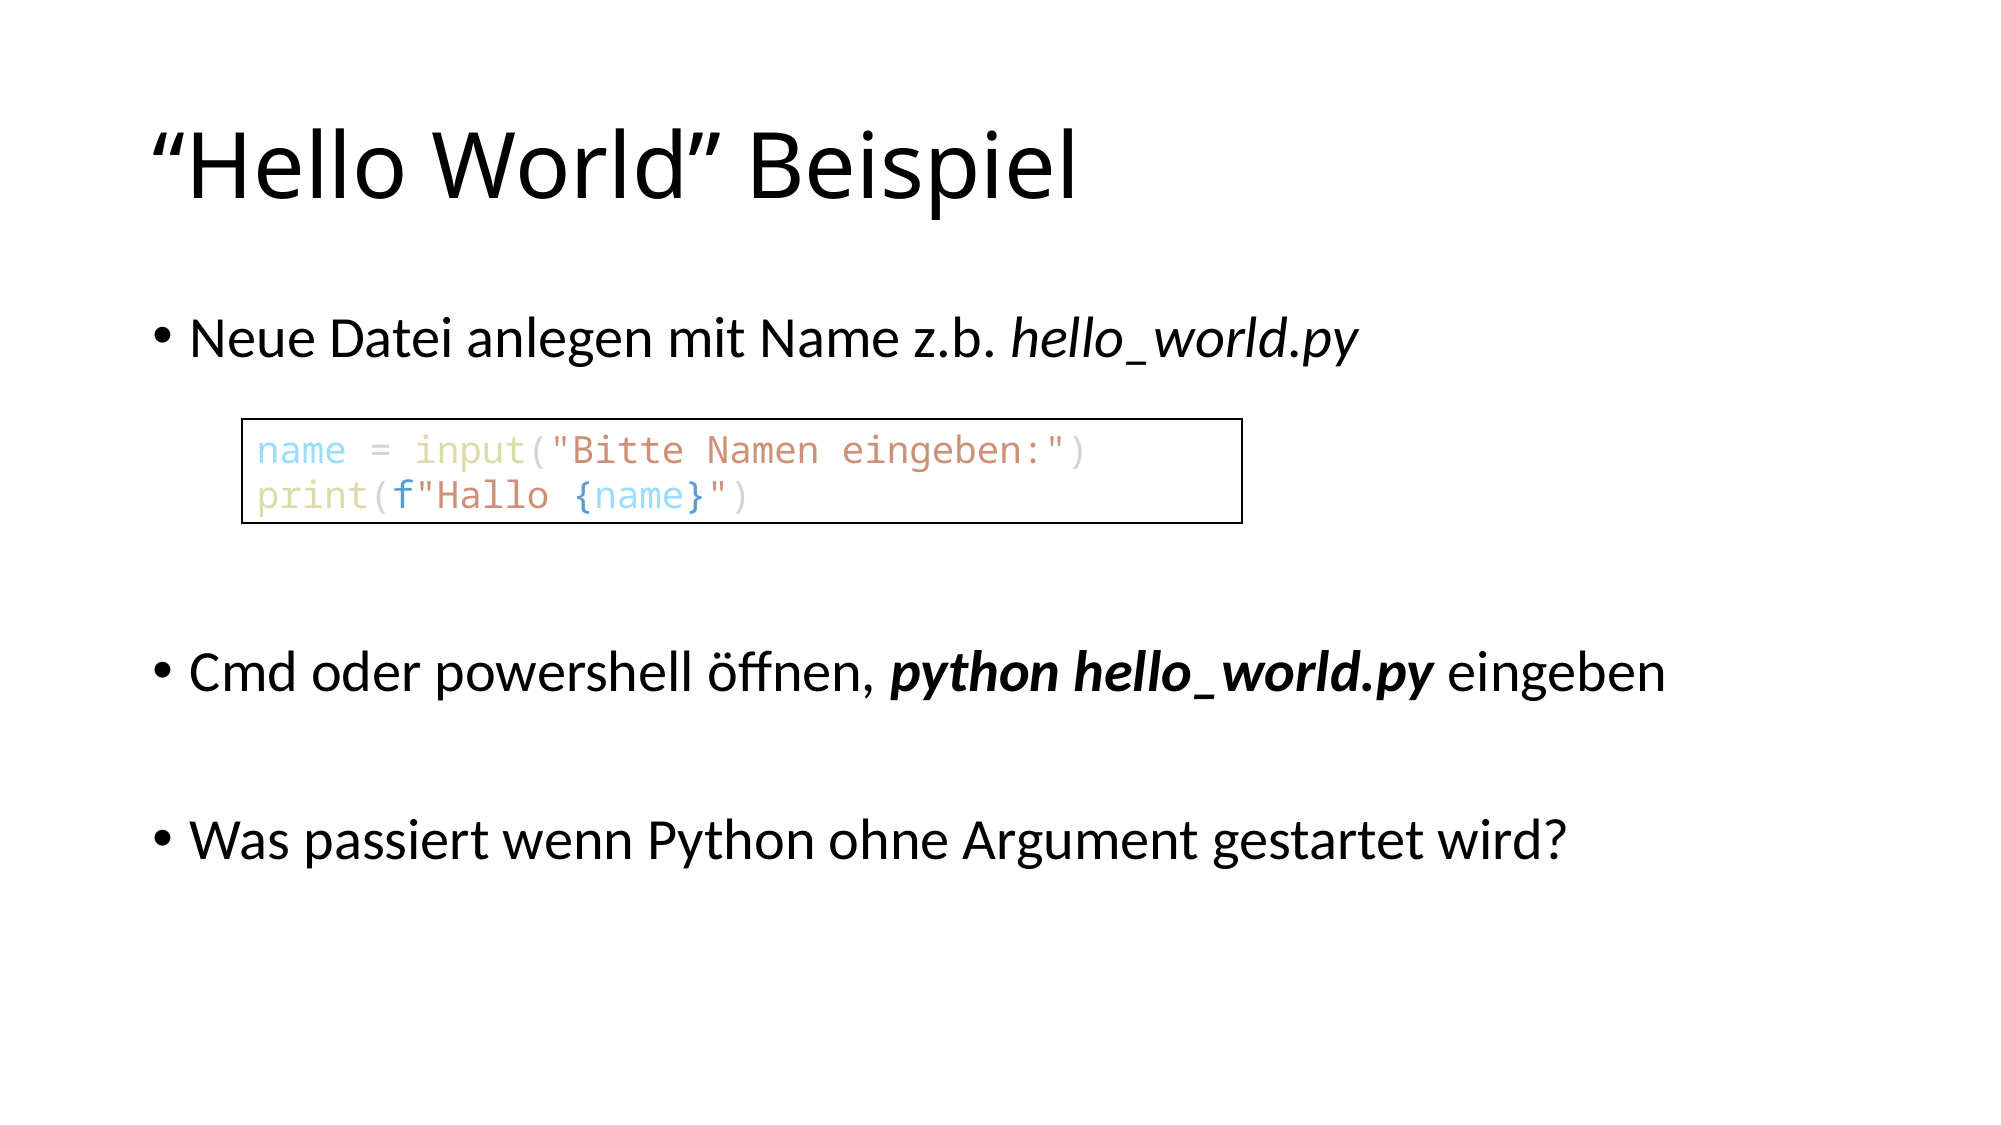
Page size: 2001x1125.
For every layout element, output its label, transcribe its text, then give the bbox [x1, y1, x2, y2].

text_box Neue Datei anlegen mit Name z.b. hello_world.py Cmd oder powershell öffnen, python hello_world.py eingeben Was passiert wenn Python ohne Argument gestartet wird? [137, 299, 1863, 1014]
title “Hello World” Beispiel [137, 59, 1863, 278]
text_box [125, 381, 1851, 1096]
